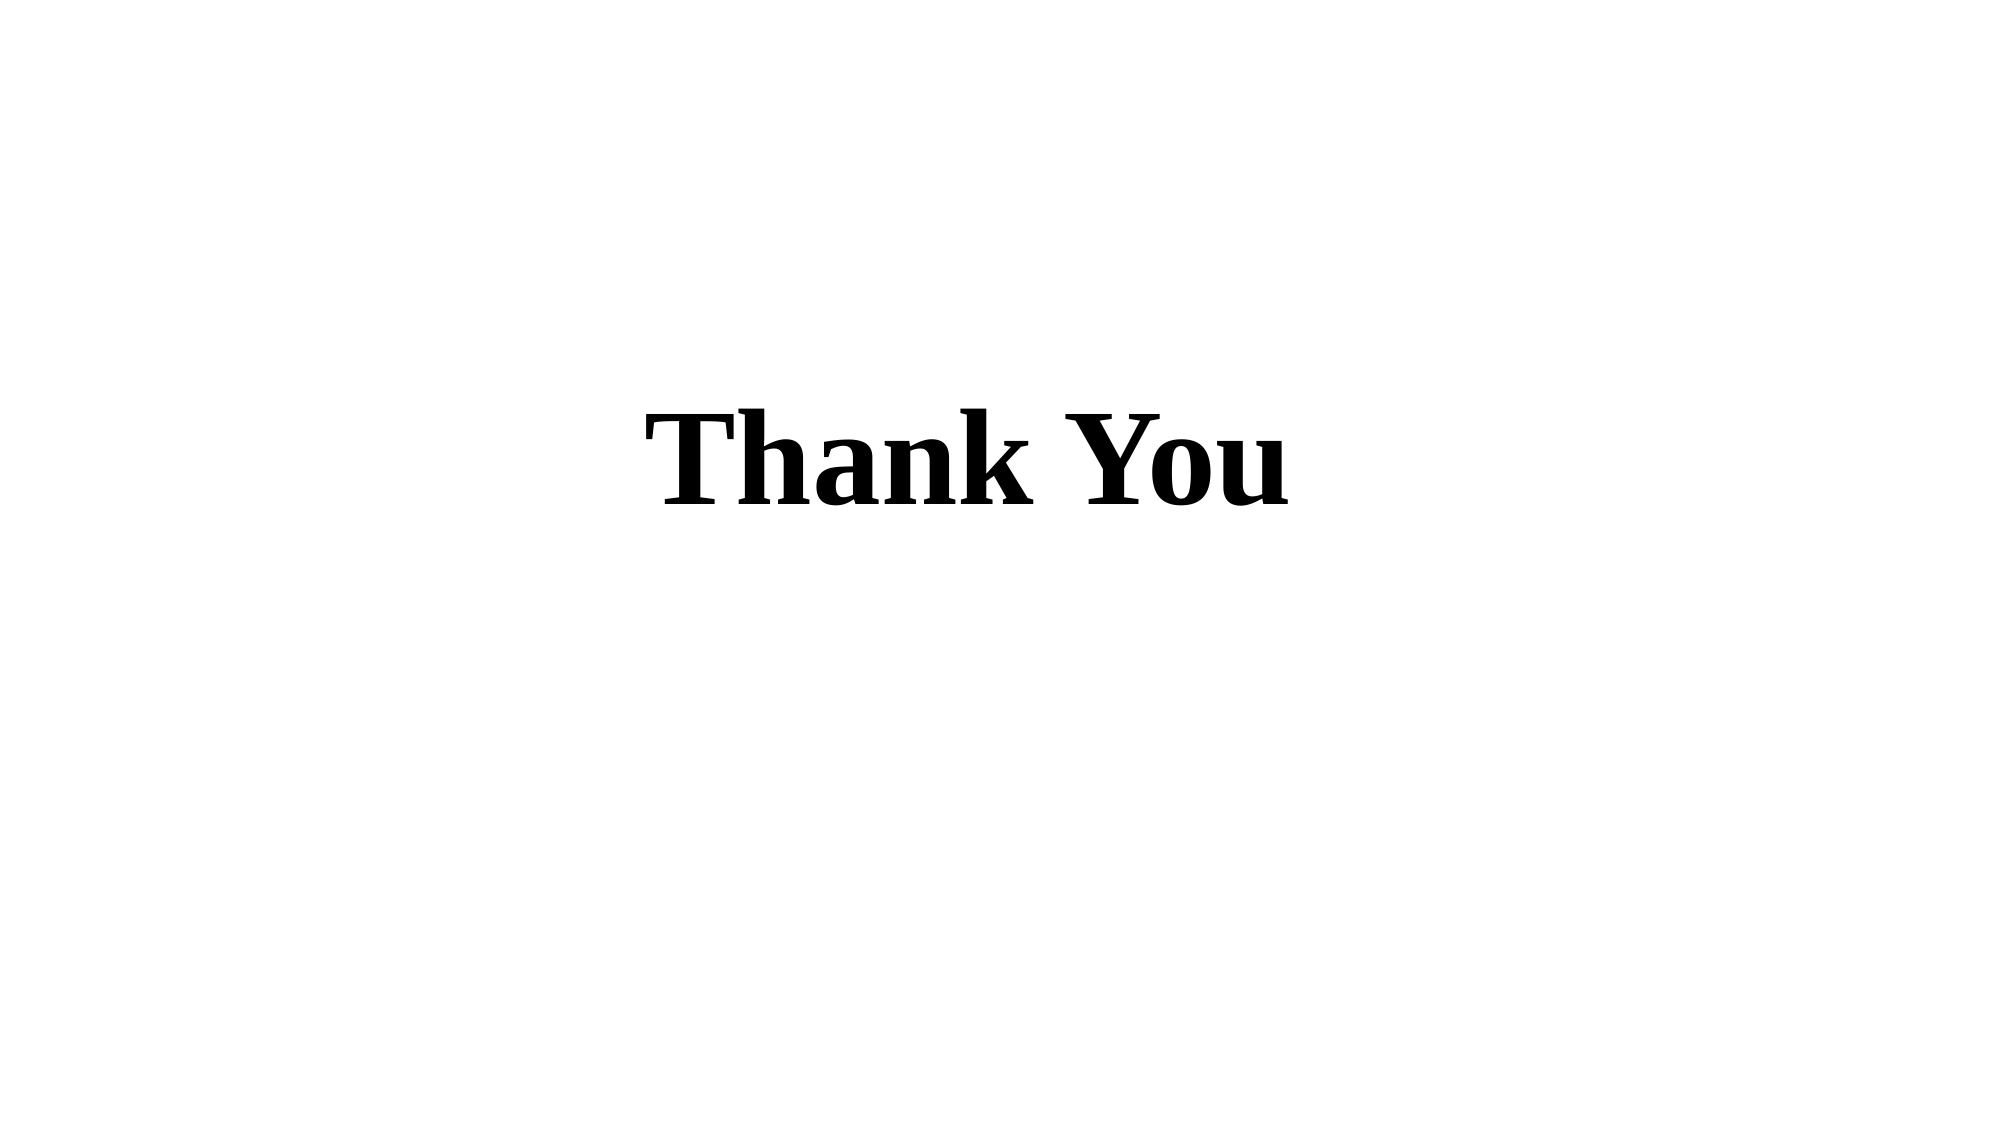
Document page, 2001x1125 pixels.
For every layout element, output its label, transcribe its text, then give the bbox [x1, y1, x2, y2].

title Thank You [106, 42, 1832, 878]
